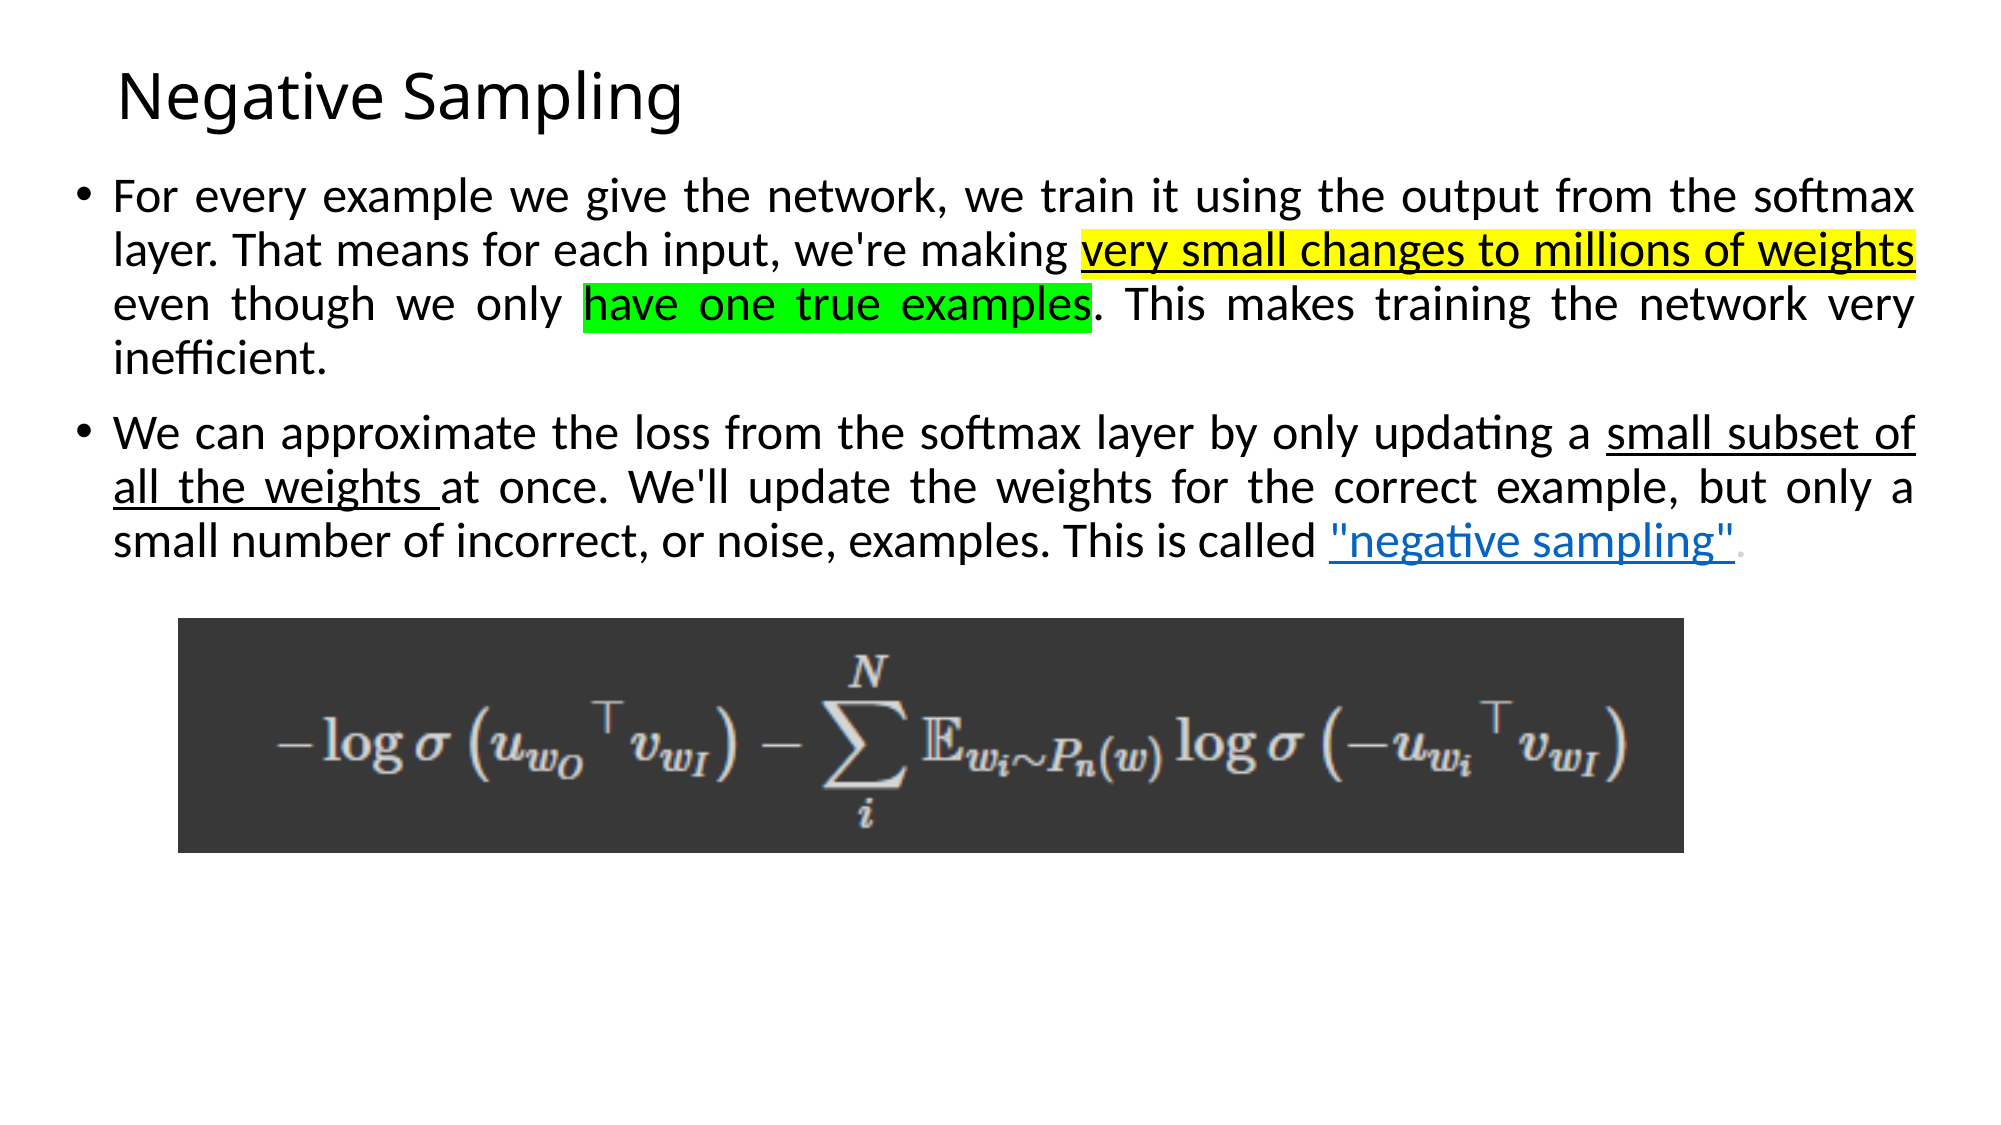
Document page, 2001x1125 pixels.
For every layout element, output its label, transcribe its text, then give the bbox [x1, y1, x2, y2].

picture [178, 618, 1684, 853]
title Negative Sampling [101, 55, 855, 142]
list For every example we give the network, we train it using the output from the softmax layer. That means for each input, we're making very small changes to millions of weights even though we only have one true examples. This makes training the network very inefficient. We can approximate the loss from the softmax layer by only updating a small subset of all the weights at once. We'll update the weights for the correct example, but only a small number of incorrect, or noise, examples. This is called "negative sampling". [60, 161, 1931, 876]
